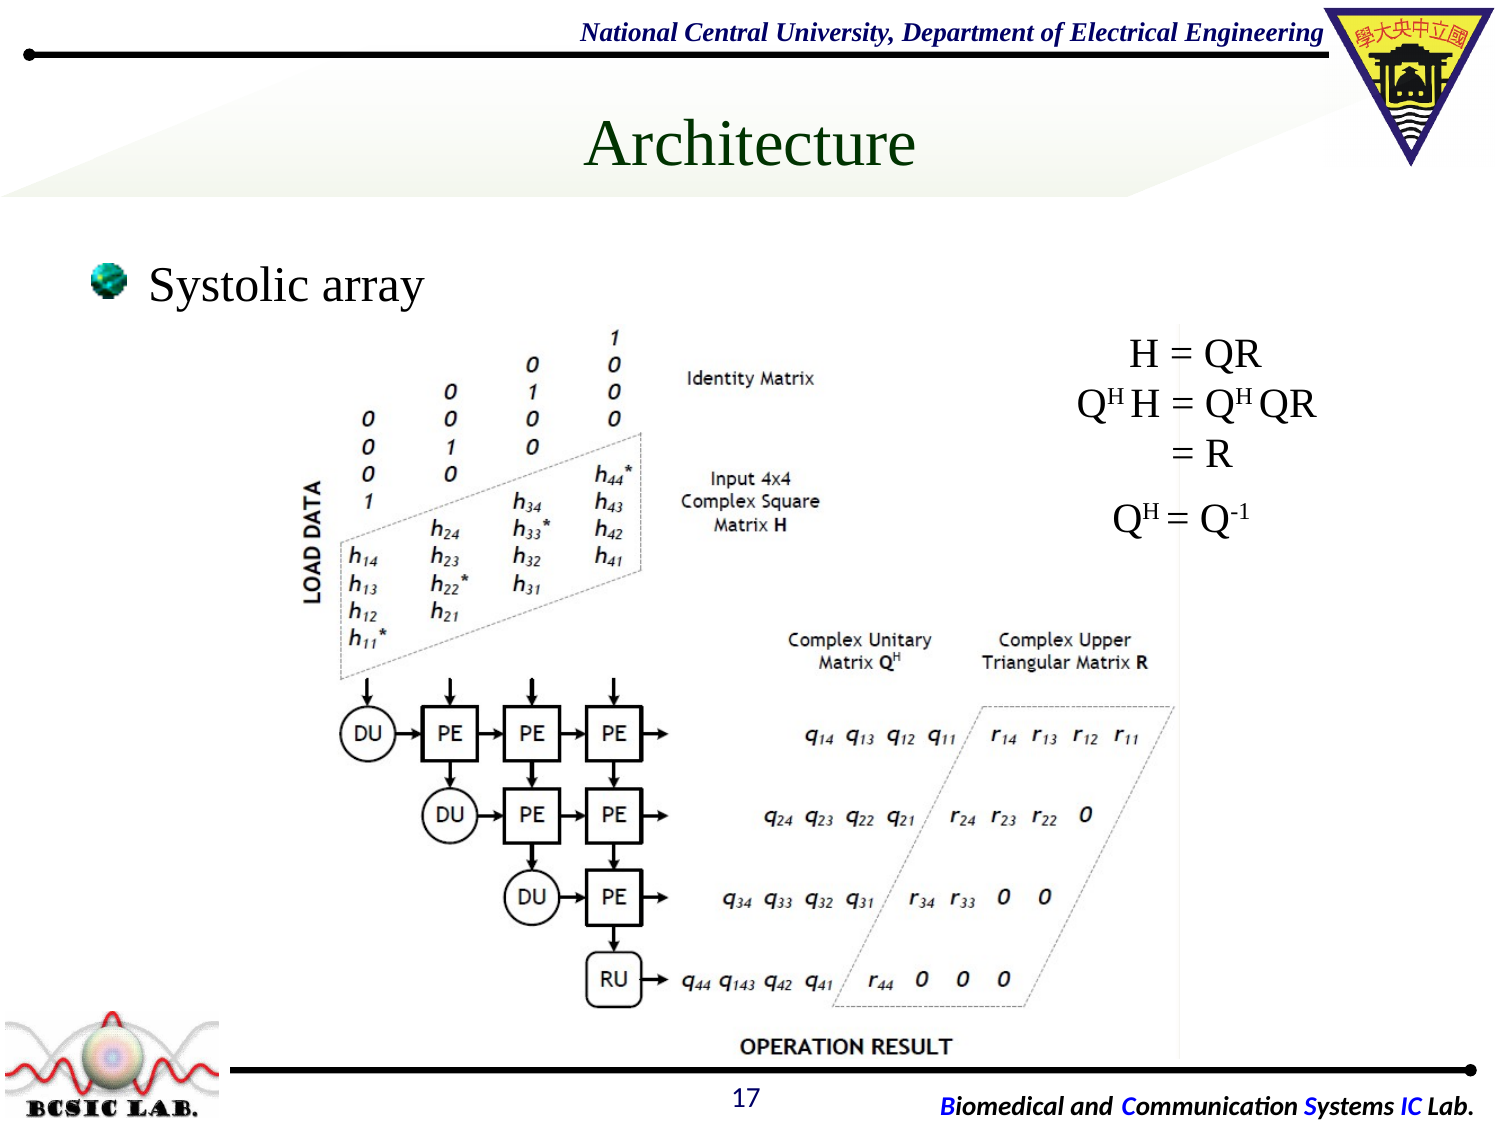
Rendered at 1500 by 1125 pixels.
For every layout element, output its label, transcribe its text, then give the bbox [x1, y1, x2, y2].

text_box H = QR QH H = QH QR = R [1061, 318, 1332, 484]
picture [301, 324, 1180, 1059]
picture [1323, 7, 1495, 167]
picture [5, 1011, 219, 1118]
picture [91, 263, 127, 299]
title Architecture [76, 45, 1425, 233]
text_box QH = Q-1 [1180, 483, 1266, 548]
slide_number 17 [572, 1070, 776, 1125]
text_box Systolic array [76, 243, 1427, 1024]
